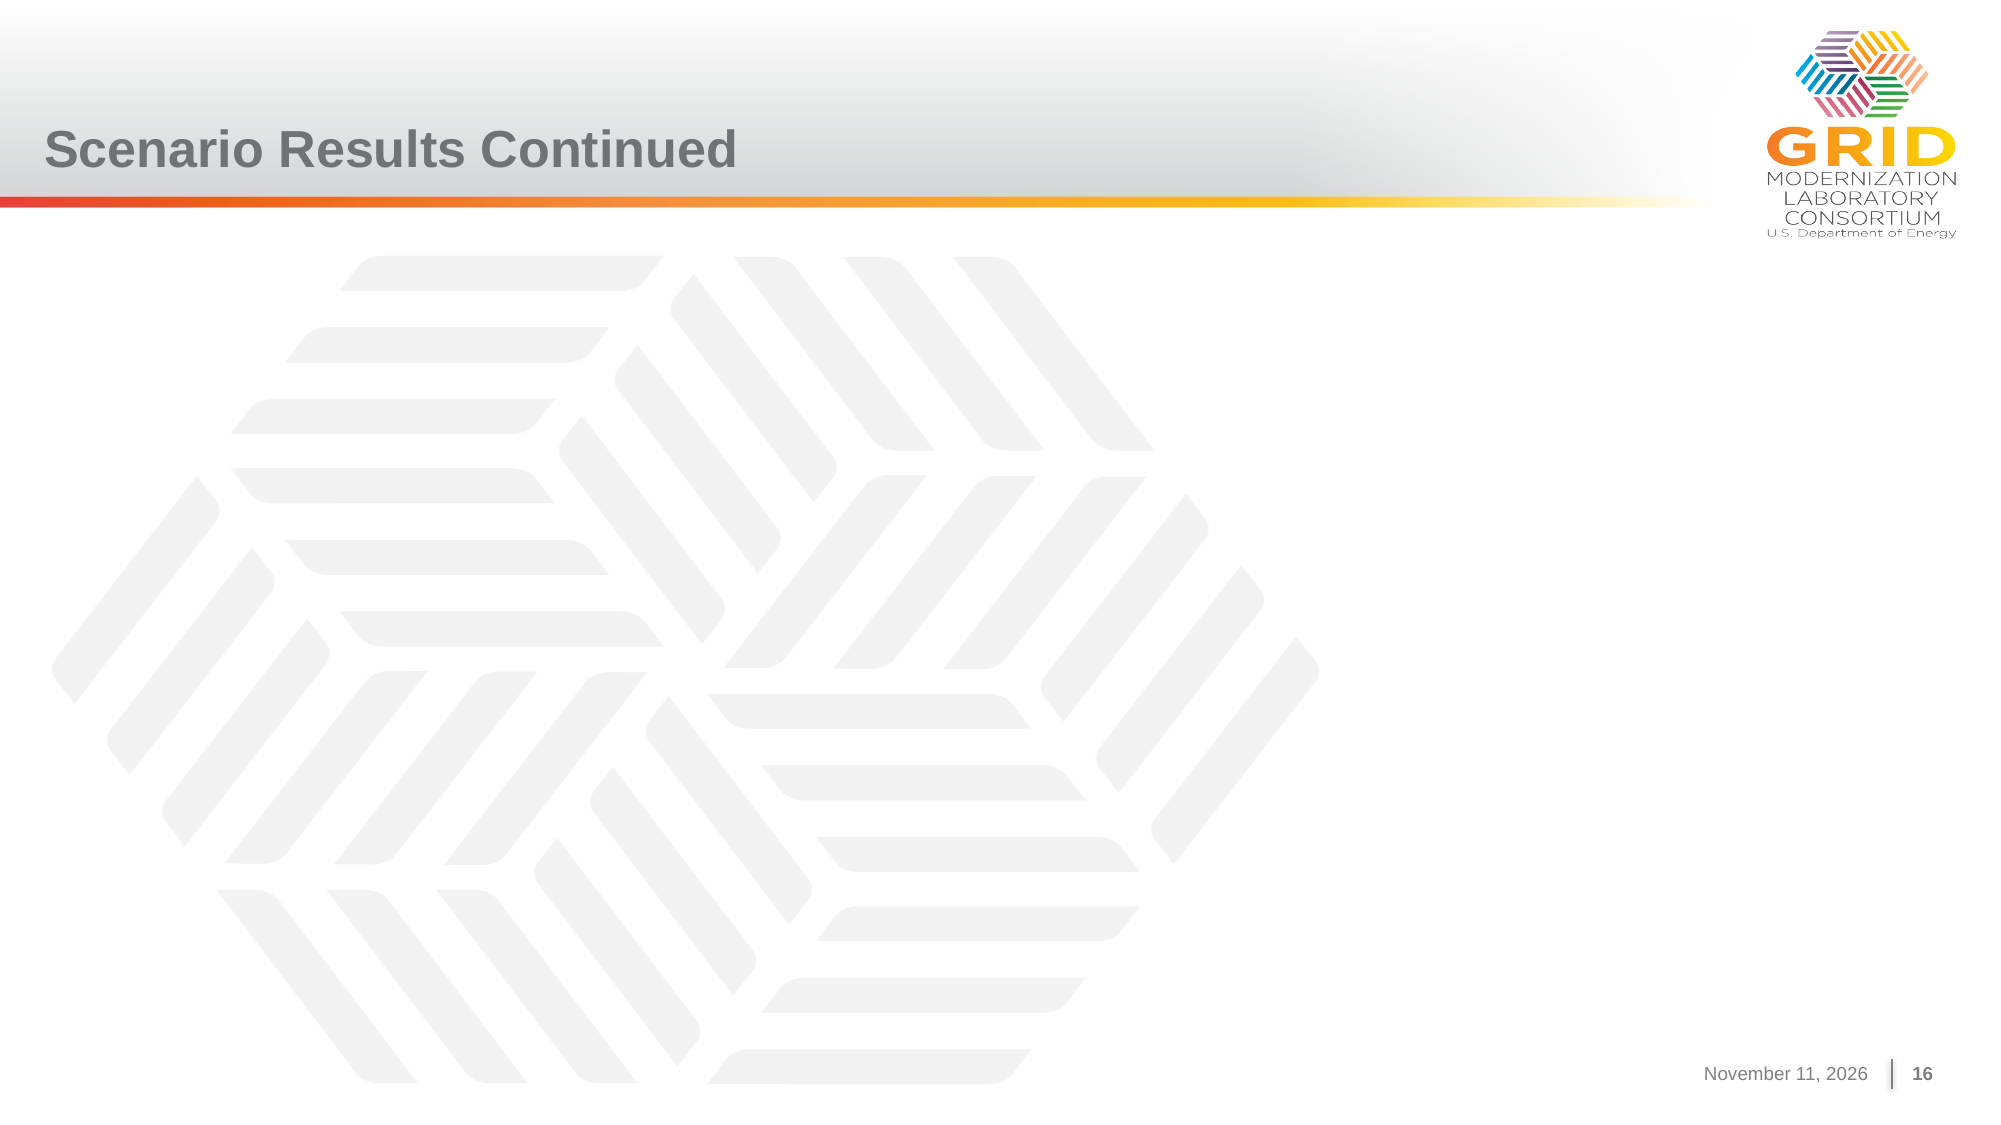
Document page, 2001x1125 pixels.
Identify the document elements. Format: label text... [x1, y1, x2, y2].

title Scenario Results Continued [44, 45, 1504, 178]
picture [0, 0, 2000, 1125]
